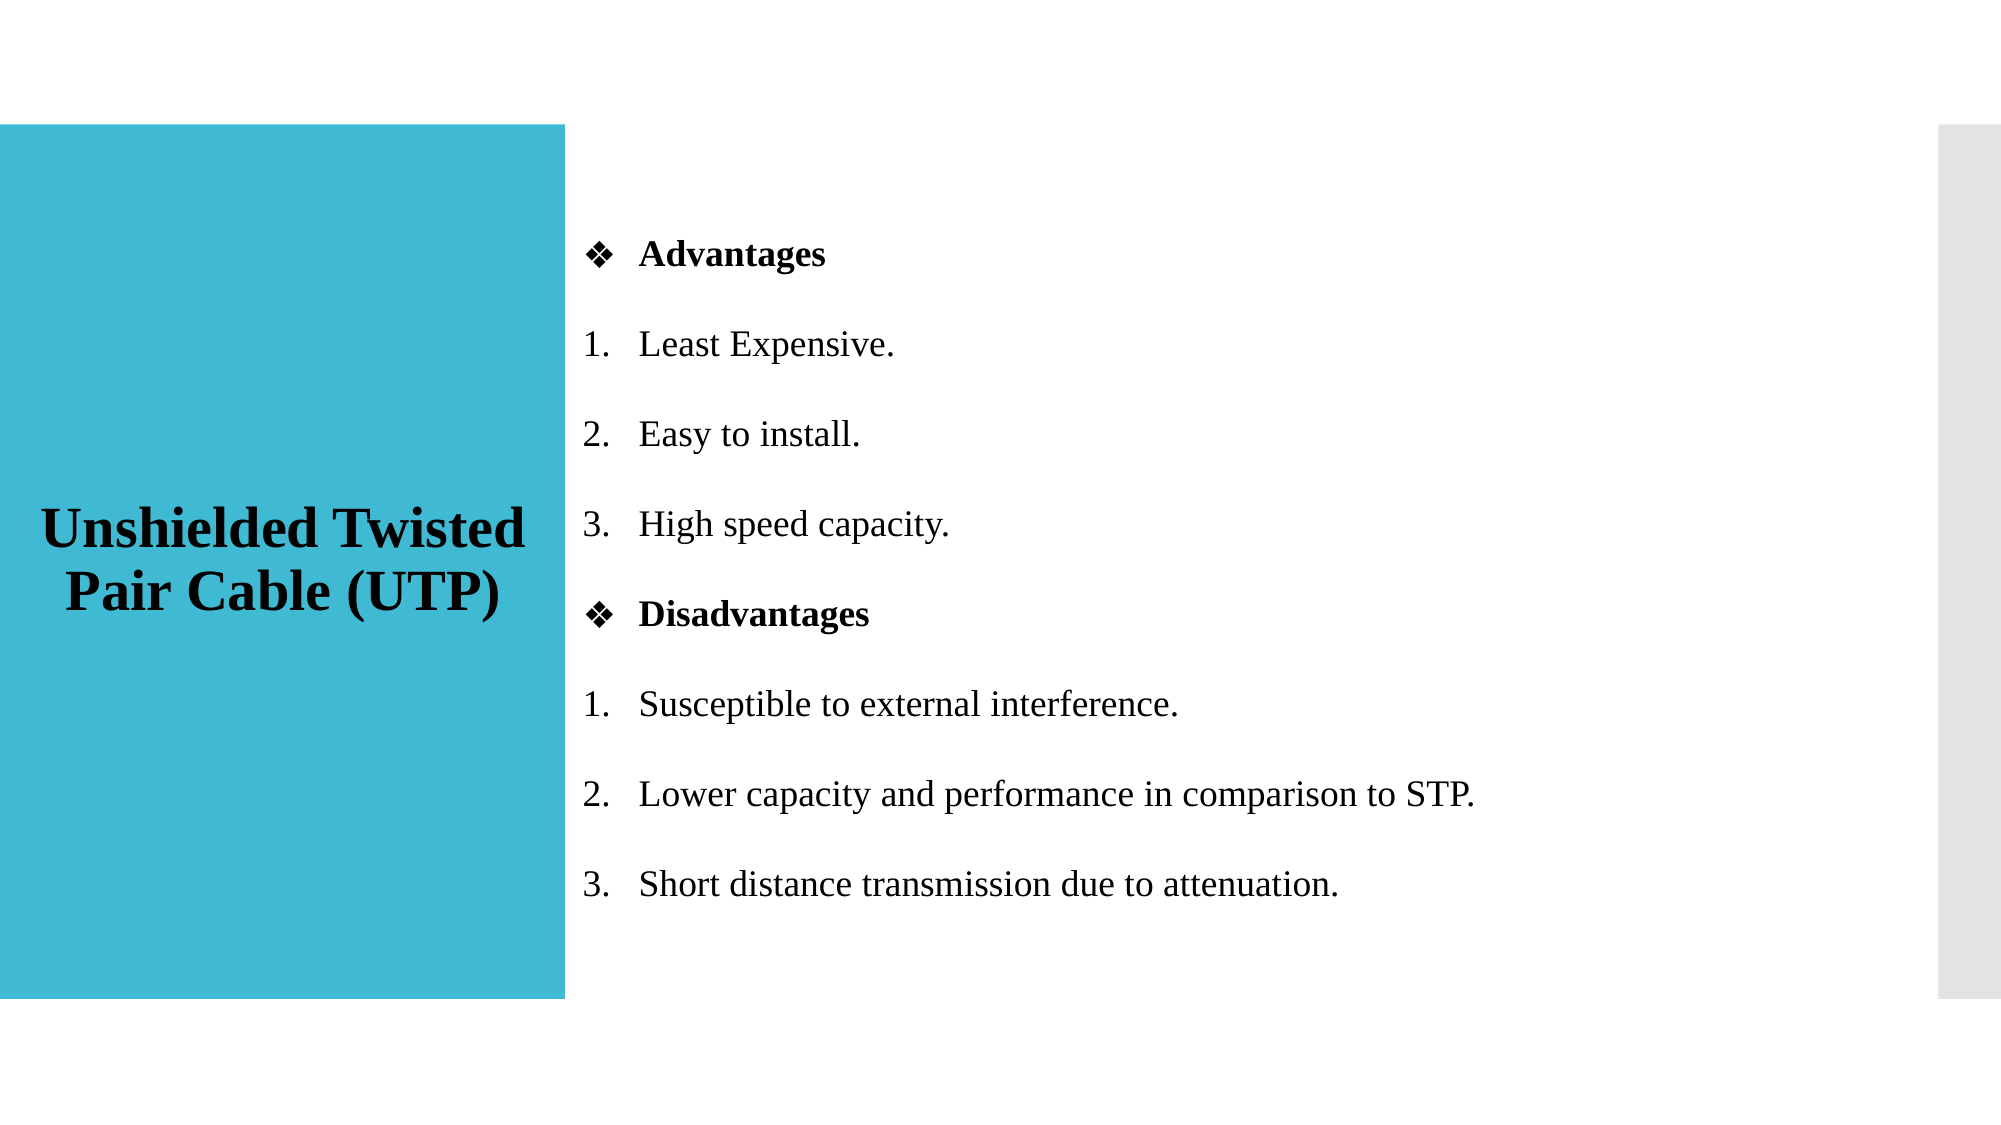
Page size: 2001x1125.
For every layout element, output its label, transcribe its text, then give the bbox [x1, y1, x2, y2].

text_box Advantages Least Expensive. Easy to install. High speed capacity. Disadvantages Susceptible to external interference. Lower capacity and performance in comparison to STP. Short distance transmission due to attenuation. [567, 176, 1934, 1092]
title Unshielded Twisted Pair Cable (UTP) [0, 122, 568, 998]
